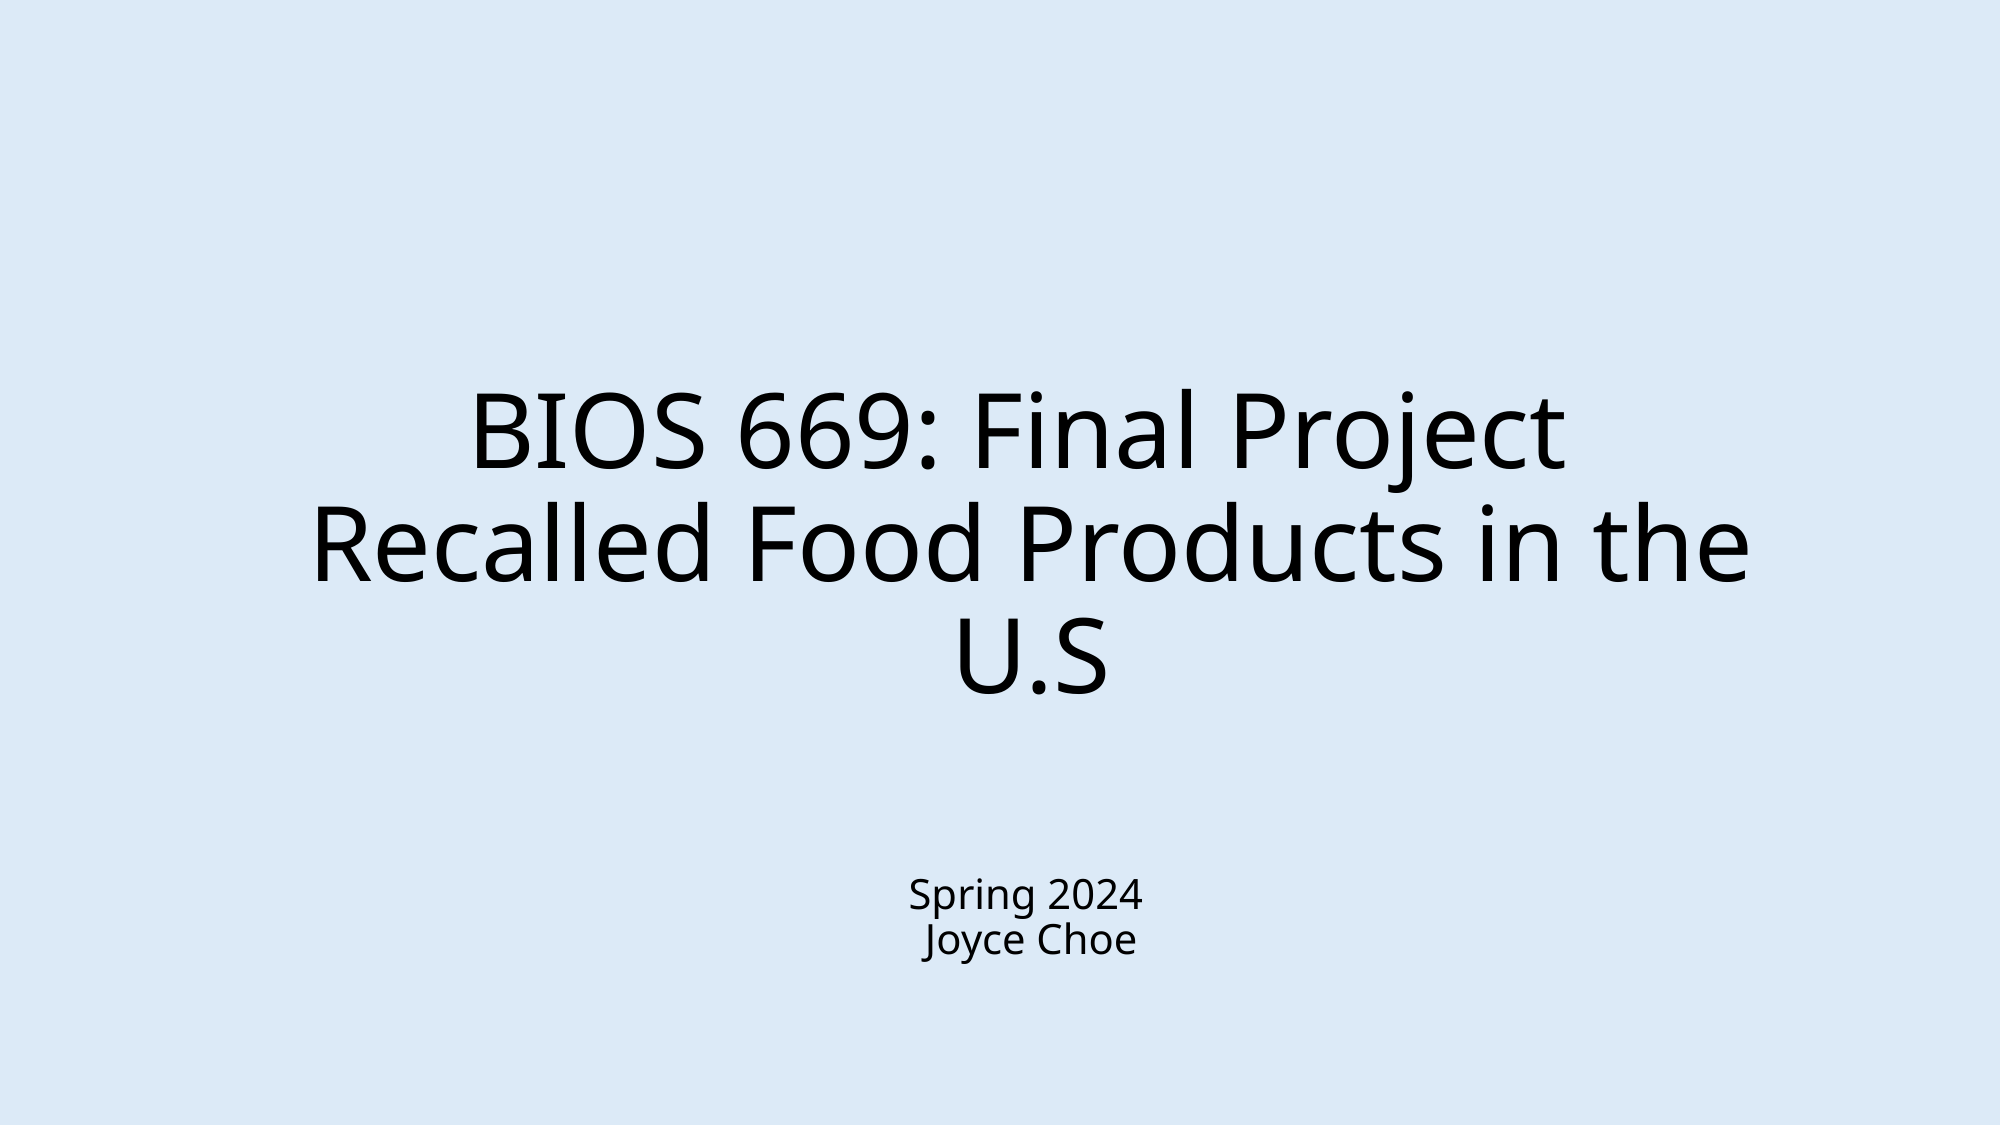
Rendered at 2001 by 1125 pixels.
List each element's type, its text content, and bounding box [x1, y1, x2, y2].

title BIOS 669: Final Project Recalled Food Products in the U.S Spring 2024 Joyce Choe [254, 371, 1808, 1125]
